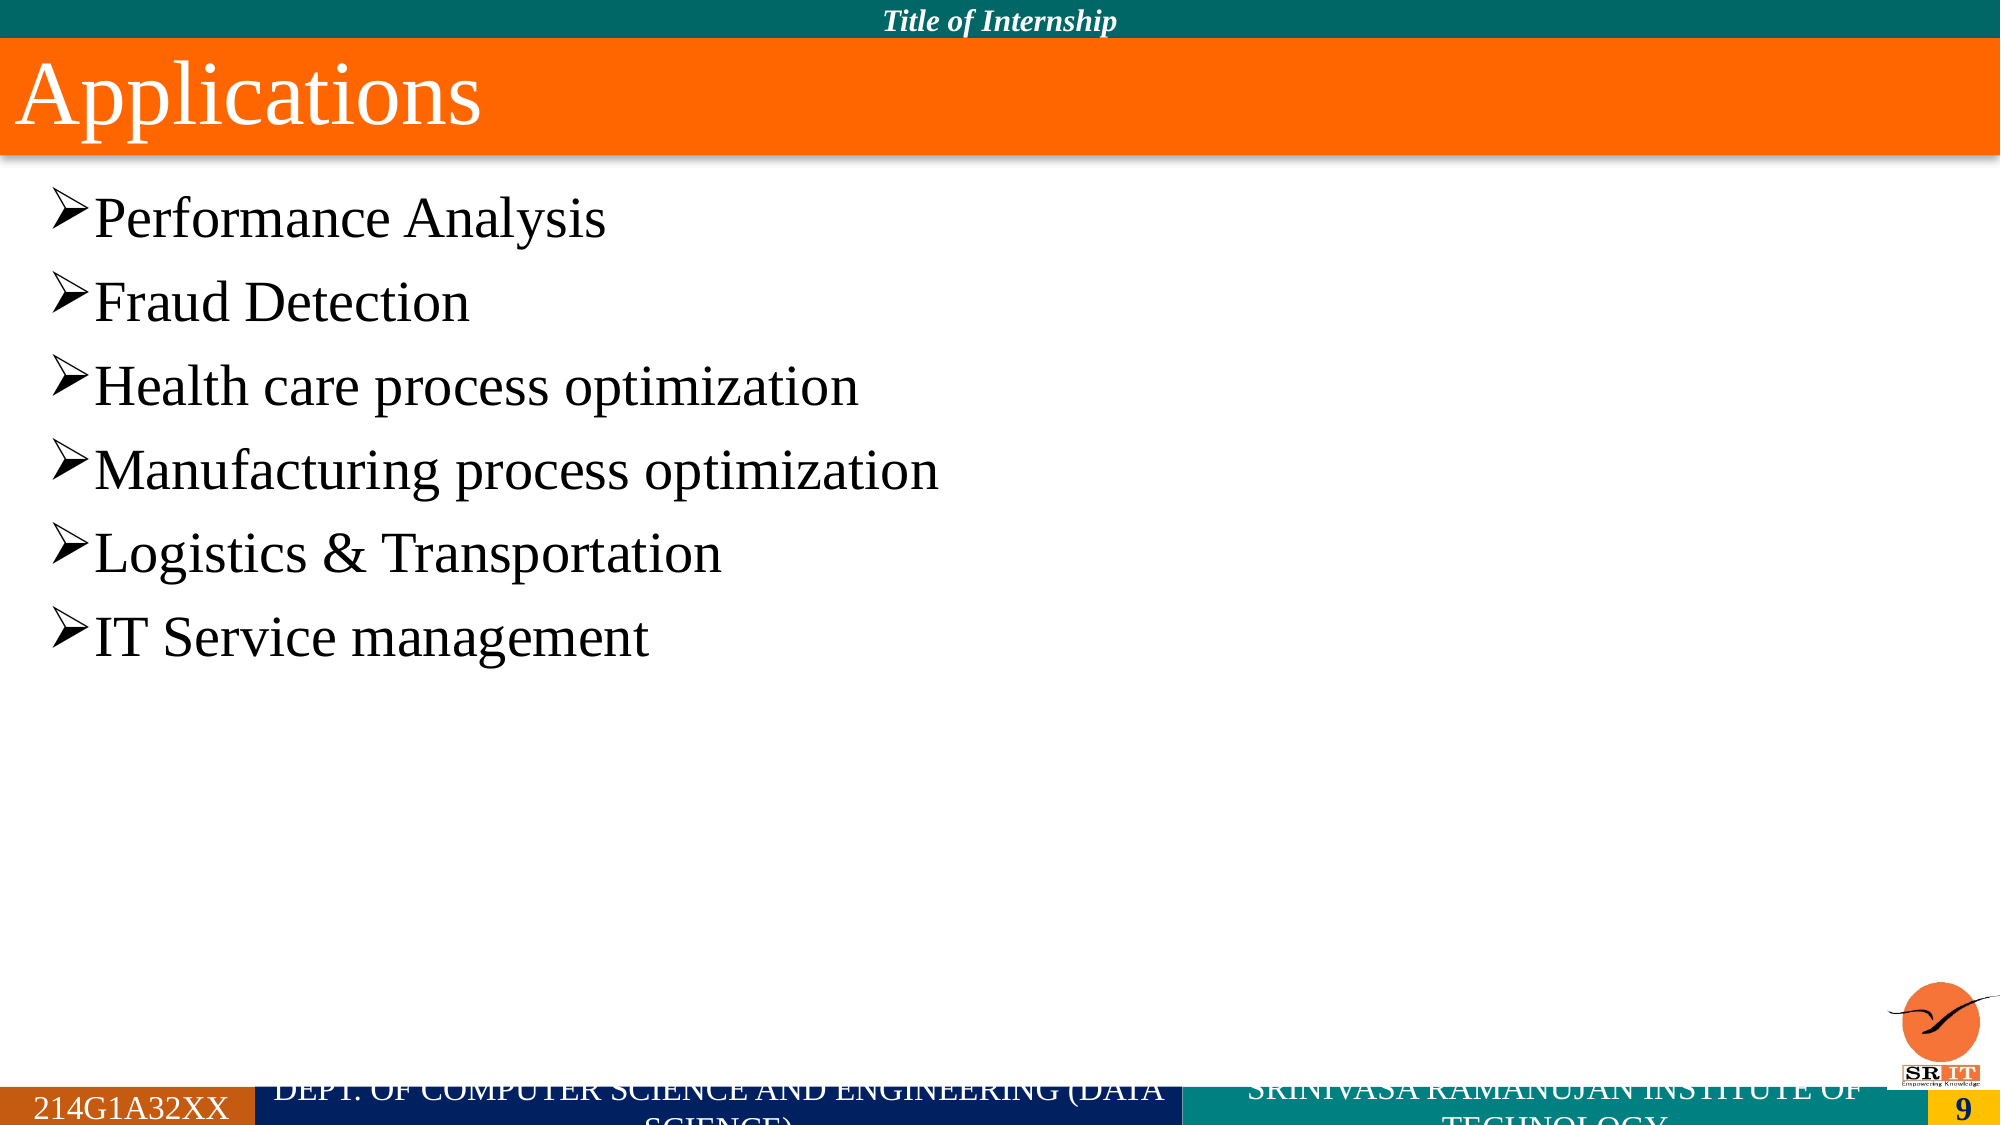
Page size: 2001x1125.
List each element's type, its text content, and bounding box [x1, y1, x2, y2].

list Performance Analysis Fraud Detection Health care process optimization Manufacturing process optimization Logistics & Transportation IT Service management [32, 179, 1965, 1065]
title Applications [0, 38, 2000, 156]
picture [1887, 977, 2000, 1090]
